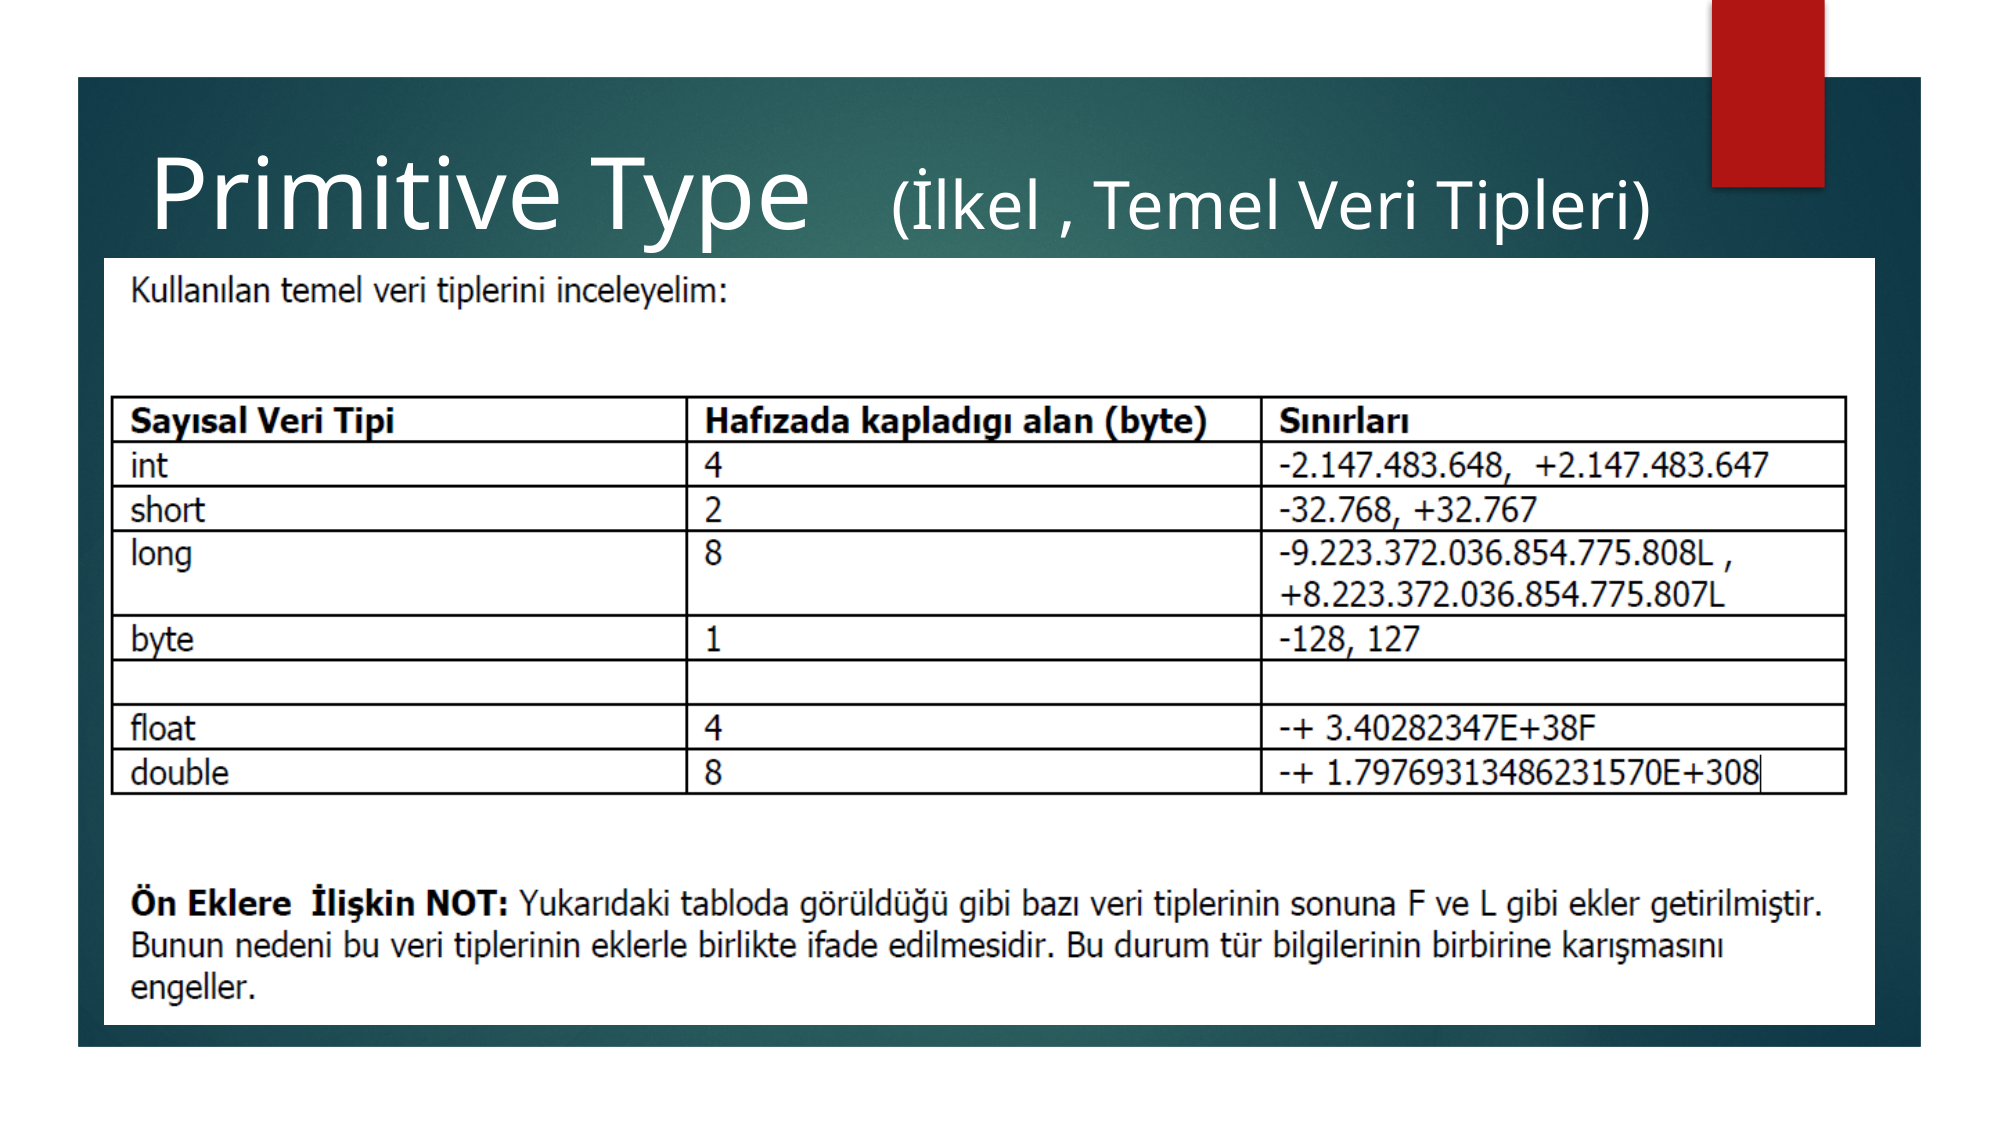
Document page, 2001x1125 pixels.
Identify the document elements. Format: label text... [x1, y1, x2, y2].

picture [103, 258, 1876, 1025]
text_box Primitive Type (İlkel , Temel Veri Tipleri) [134, 122, 1668, 256]
